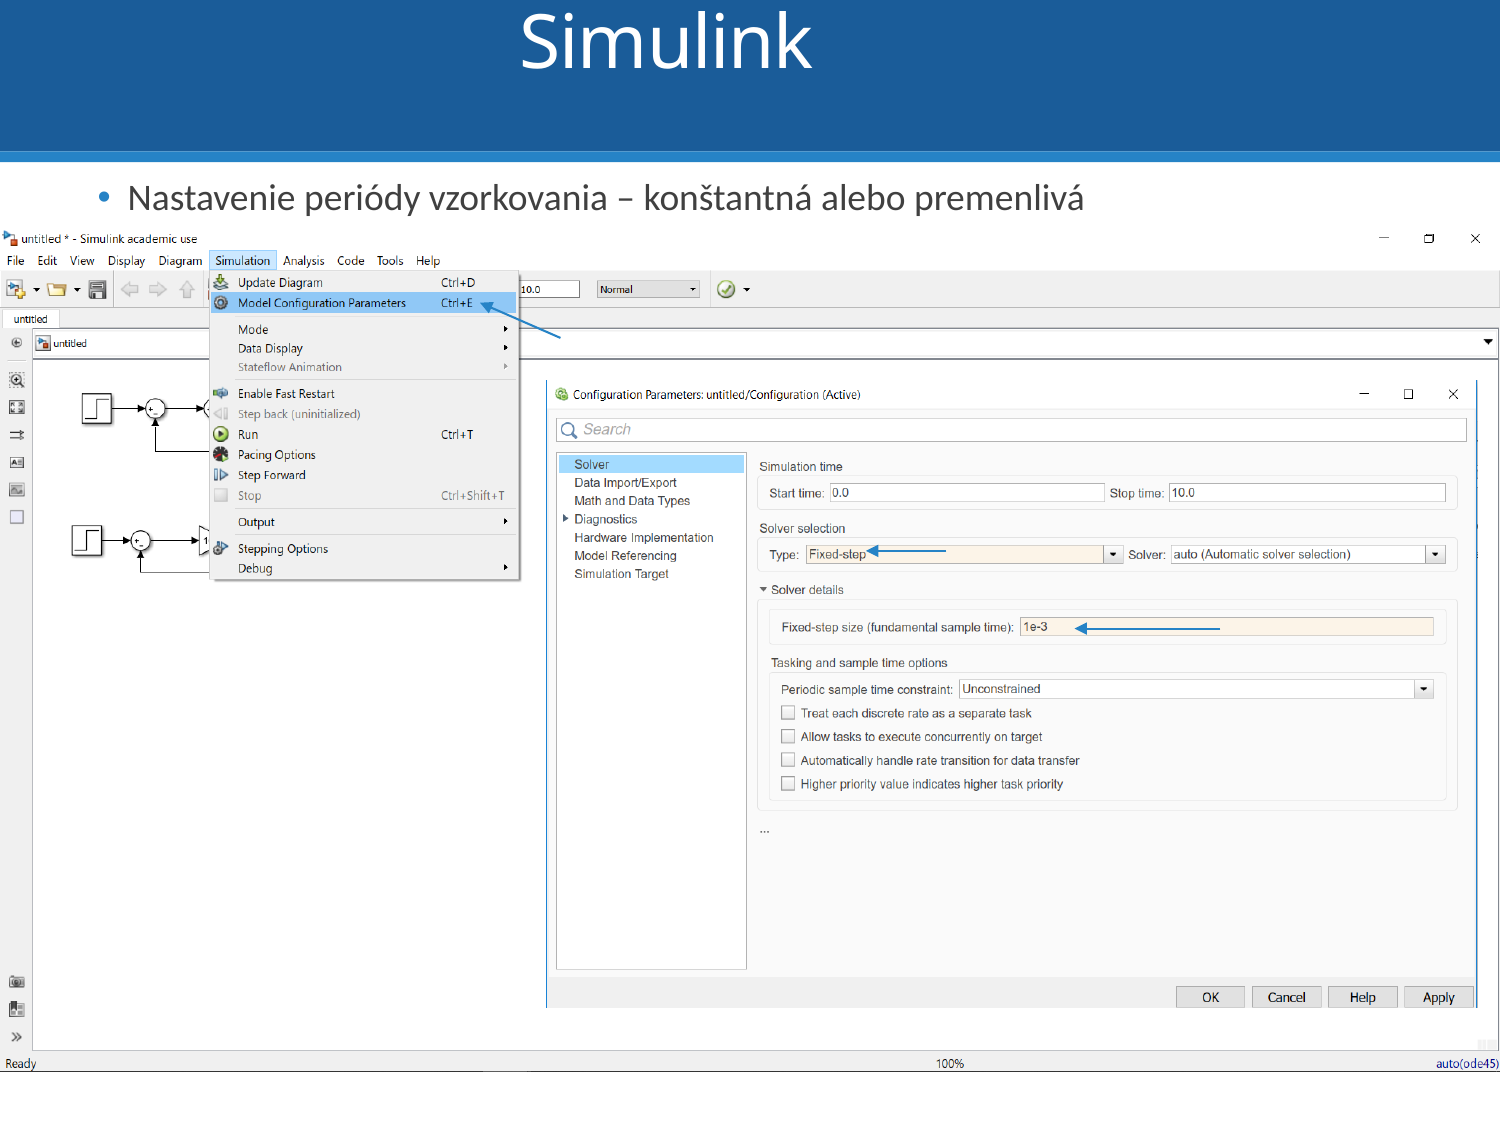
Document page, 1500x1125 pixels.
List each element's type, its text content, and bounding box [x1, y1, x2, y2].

title Simulink [0, 0, 1334, 146]
list Nastavenie periódy vzorkovania – konštantná alebo premenlivá [64, 170, 1436, 225]
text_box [479, 302, 561, 339]
picture [0, 227, 1500, 1073]
